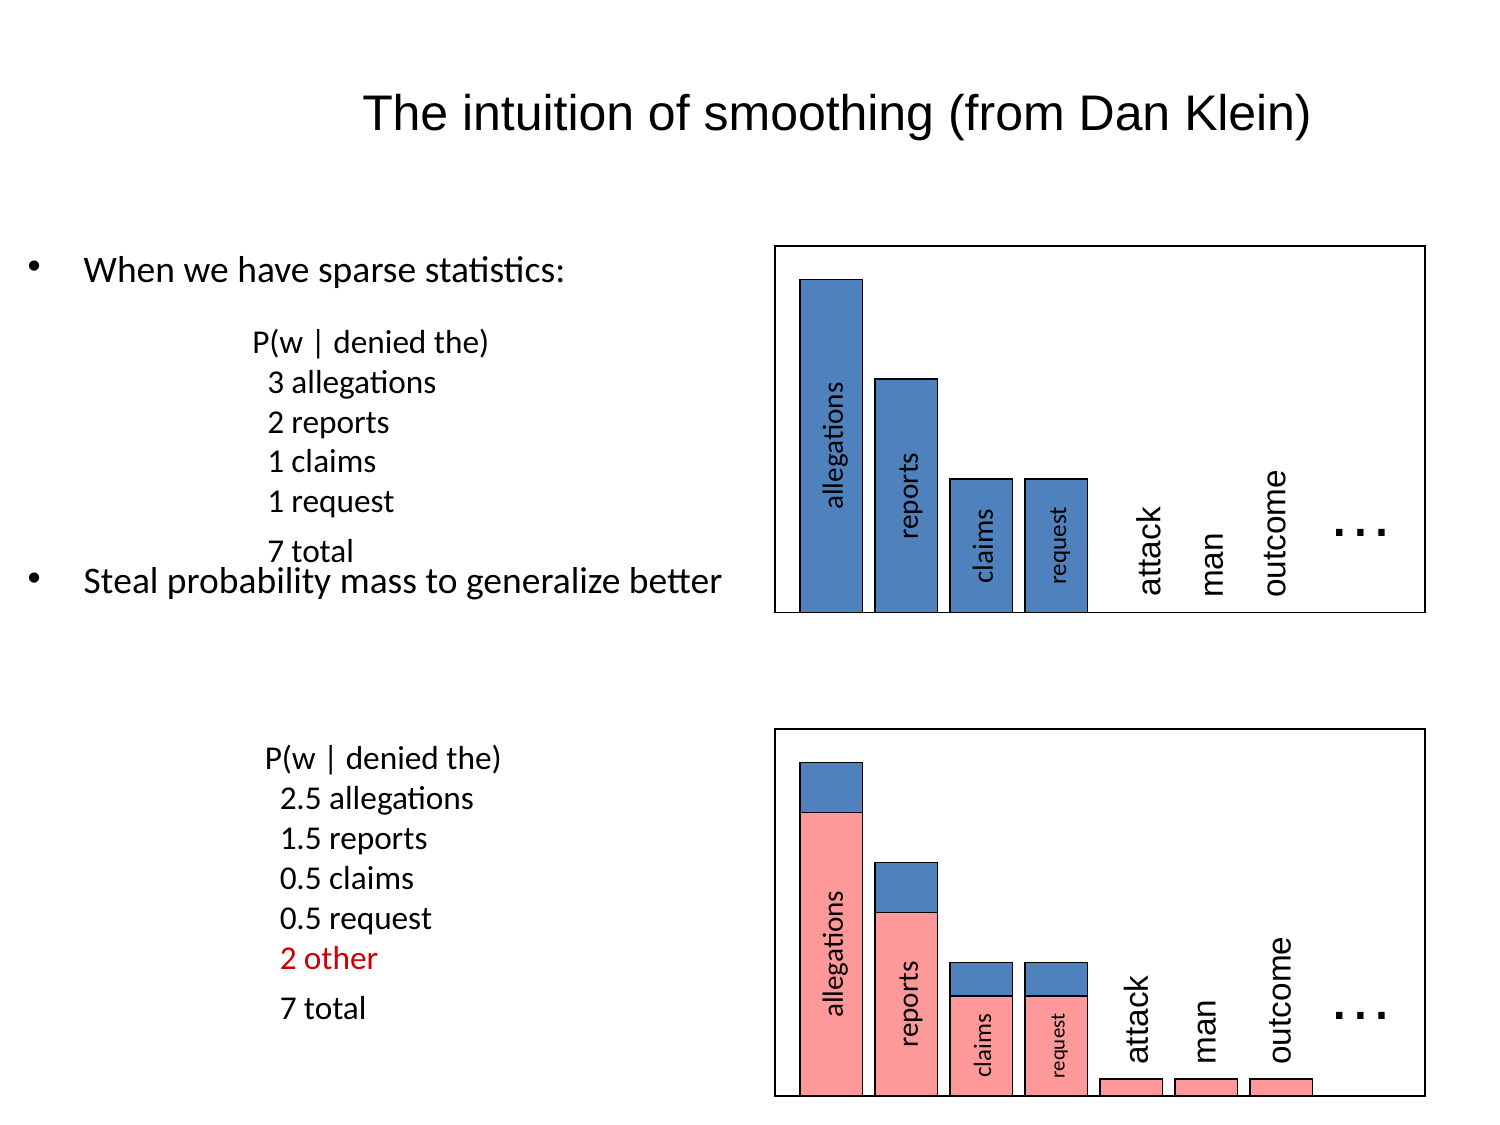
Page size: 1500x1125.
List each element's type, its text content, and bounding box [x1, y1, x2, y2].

text_box attack [1119, 360, 1175, 611]
text_box claims [949, 995, 1013, 1096]
text_box [1024, 962, 1088, 995]
text_box attack [1107, 829, 1162, 1079]
text_box allegations [799, 762, 863, 812]
text_box reports [874, 912, 938, 1096]
text_box … [1312, 945, 1400, 1041]
text_box allegations [799, 279, 863, 613]
text_box man [1182, 362, 1237, 613]
text_box P(w | denied the) 3 allegations 2 reports 1 claims 1 request 7 total [237, 312, 638, 577]
text_box [874, 862, 938, 912]
text_box [949, 962, 1013, 995]
text_box man [1174, 829, 1230, 1079]
text_box [1099, 1079, 1163, 1096]
text_box [774, 245, 1425, 613]
text_box request [1024, 479, 1088, 613]
text_box … [1312, 462, 1400, 558]
text_box [1174, 1079, 1238, 1096]
text_box outcome [1244, 362, 1300, 613]
text_box outcome [1249, 829, 1305, 1079]
text_box P(w | denied the) 2.5 allegations 1.5 reports 0.5 claims 0.5 request 2 other 7 total [249, 729, 650, 1034]
text_box allegations [799, 812, 863, 1096]
text_box reports [874, 379, 938, 613]
text_box claims [949, 479, 1013, 613]
text_box [774, 729, 1425, 1096]
list When we have sparse statistics: Steal probability mass to generalize better [12, 249, 1363, 1125]
title The intuition of smoothing (from Dan Klein) [225, 29, 1450, 192]
text_box [1249, 1079, 1313, 1096]
text_box request [1024, 995, 1088, 1096]
